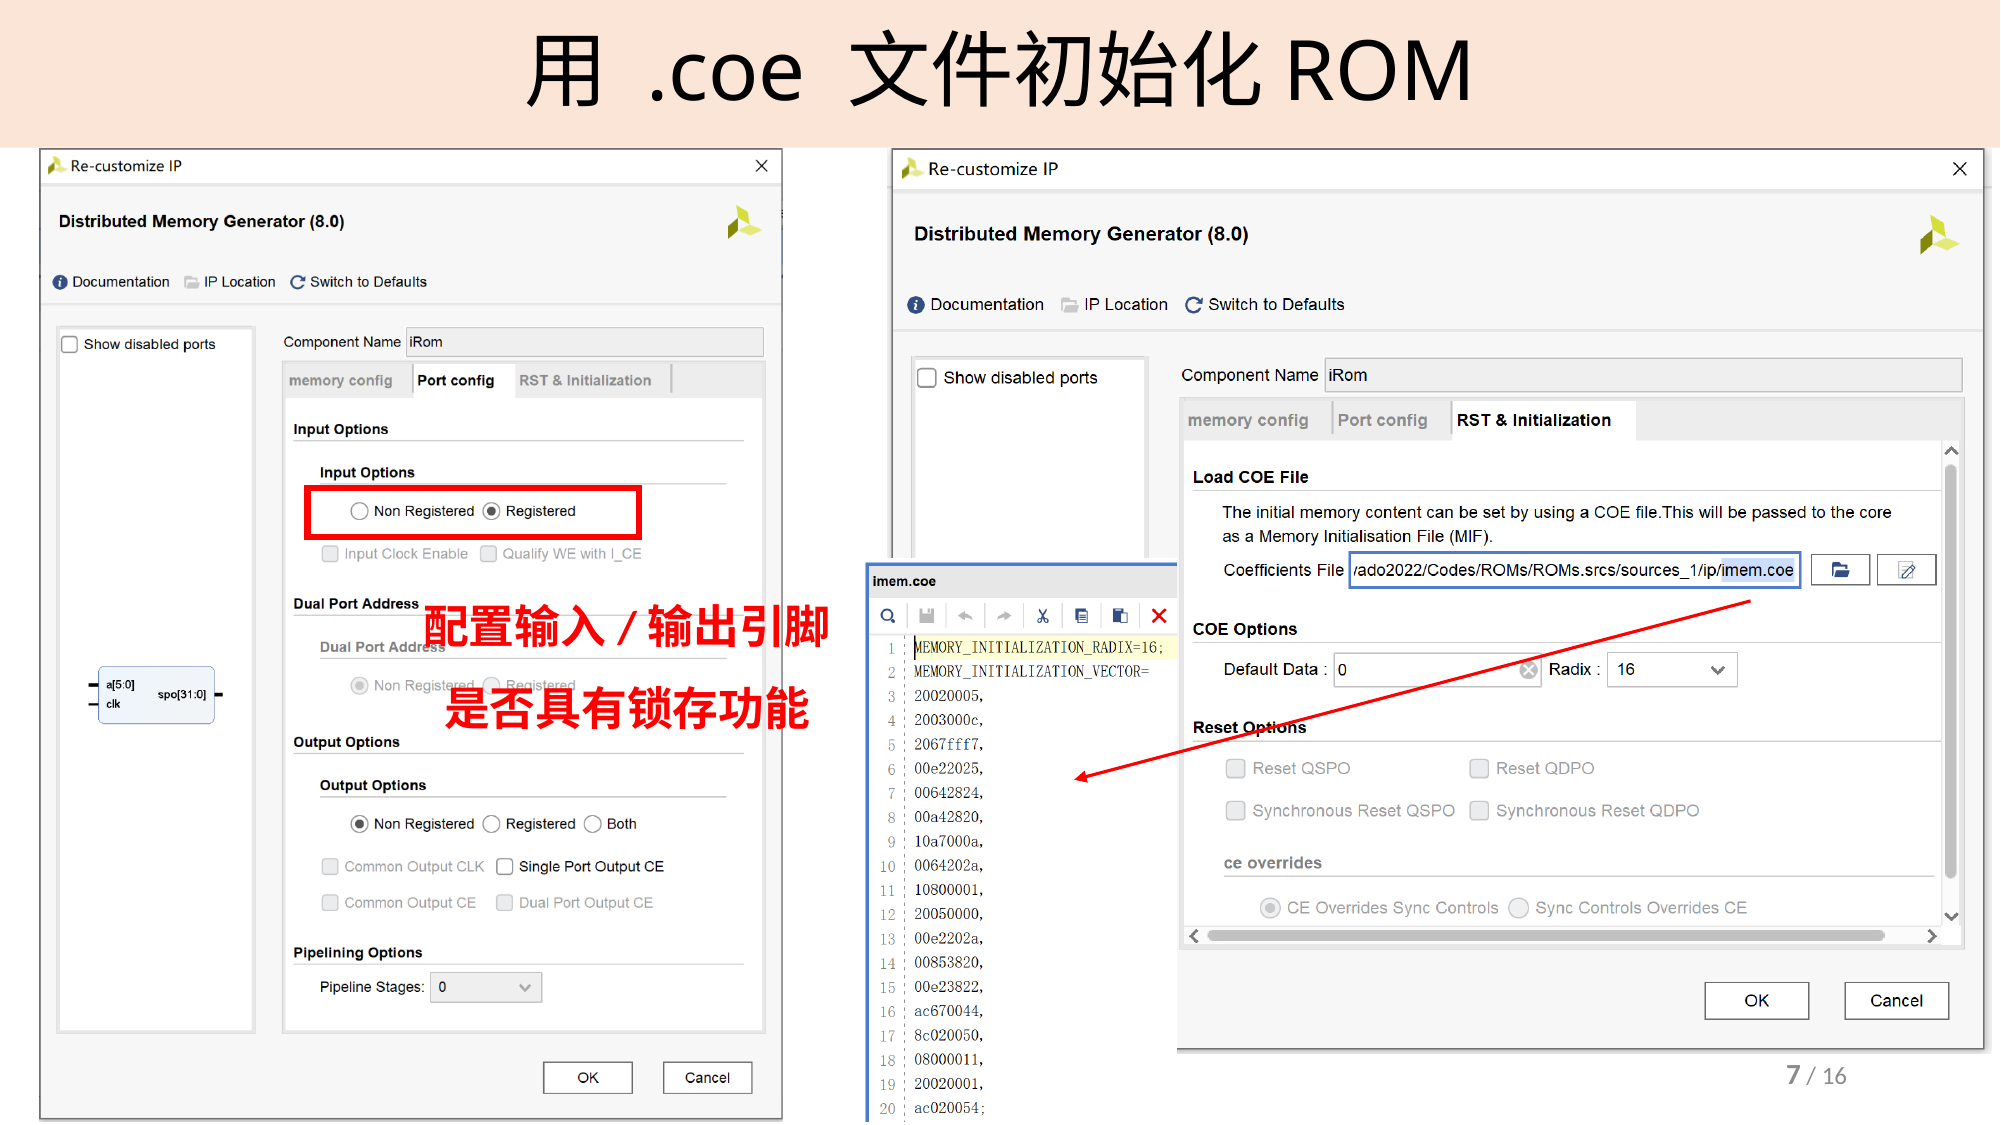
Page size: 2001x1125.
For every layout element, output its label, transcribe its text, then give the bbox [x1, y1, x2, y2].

slide_number 7 / 16 [1751, 1054, 1863, 1103]
text_box 配置输入/输出引脚是否具有锁存功能 [783, 562, 850, 743]
picture [39, 148, 783, 1122]
title 用 .coe 文件初始化ROM [0, 0, 2000, 148]
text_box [863, 558, 1751, 1122]
picture [887, 148, 1992, 1054]
